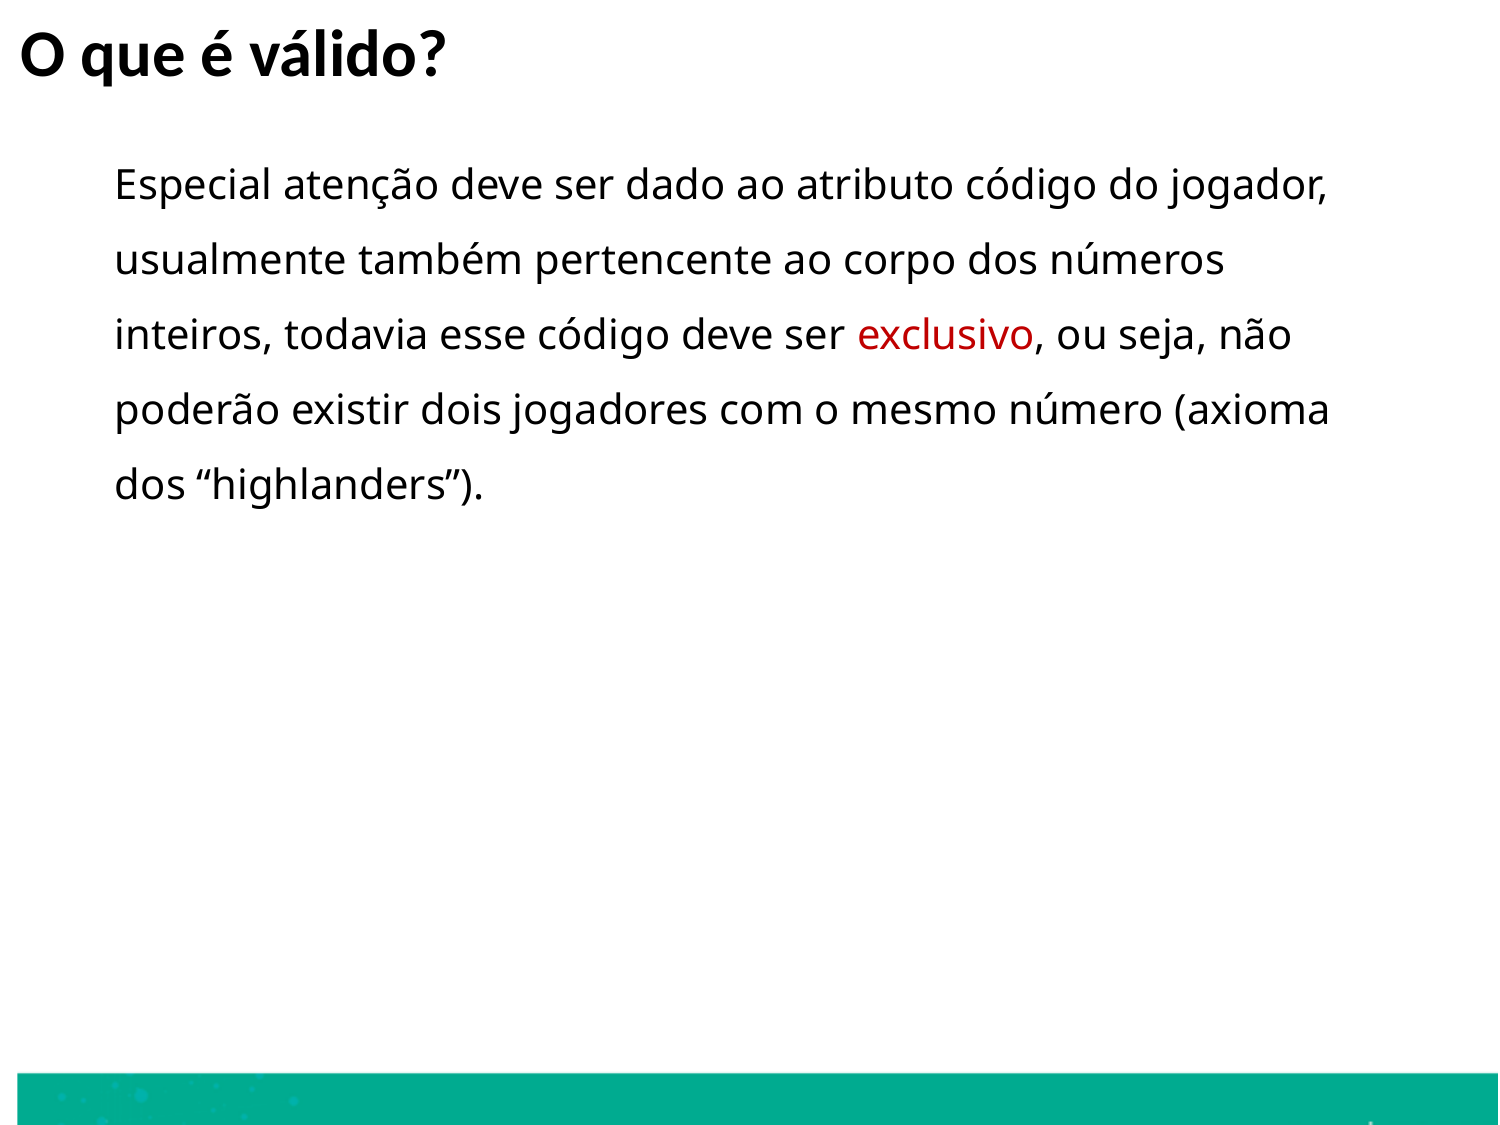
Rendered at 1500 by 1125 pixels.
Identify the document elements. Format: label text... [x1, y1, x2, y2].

picture [2, 0, 1498, 1125]
title O que é válido? [5, 11, 1356, 99]
list Especial atenção deve ser dado ao atributo código do jogador, usualmente também pertencente ao corpo dos números inteiros, todavia esse código deve ser exclusivo, ou seja, não poderão existir dois jogadores com o mesmo número (axioma dos “highlanders”). [53, 125, 1404, 1083]
